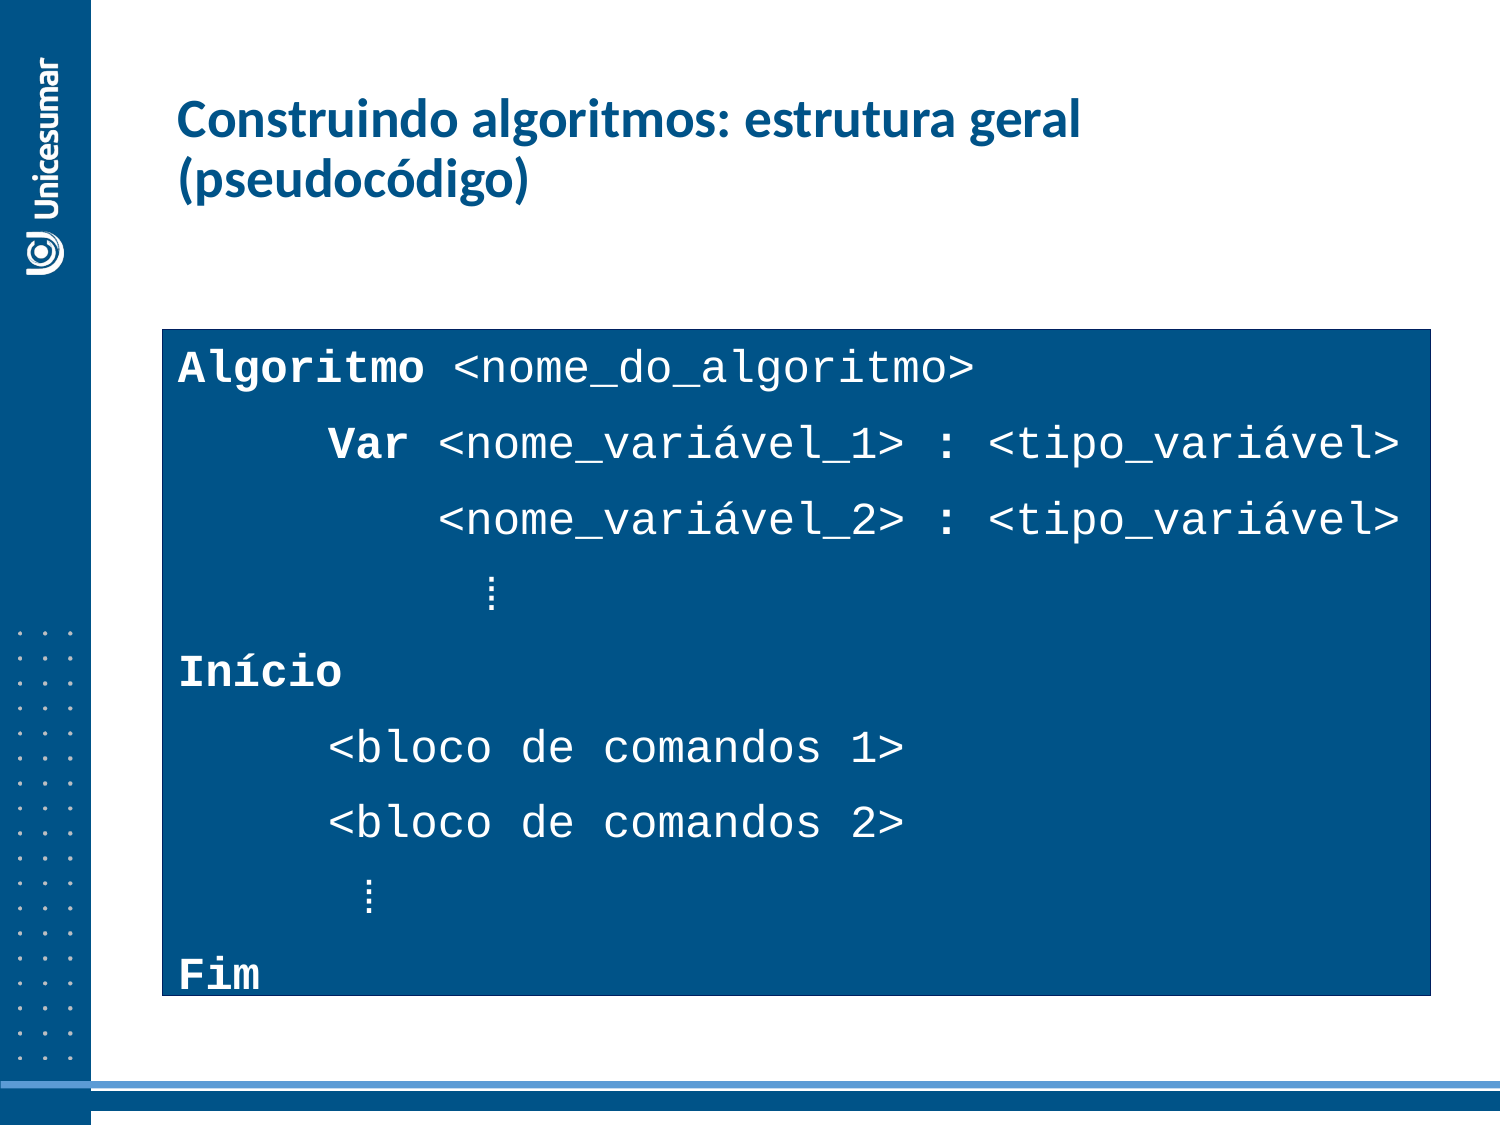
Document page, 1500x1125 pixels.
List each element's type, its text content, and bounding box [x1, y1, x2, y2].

picture [18, 631, 83, 1060]
picture [27, 58, 64, 275]
list Algoritmo <nome_do_algoritmo> Var <nome_variável_1> : <tipo_variável> <nome_variável_2> : <tipo_variável> ⁞ Início <bloco de comandos 1> <bloco de comandos 2> ⁞ Fim [162, 329, 1431, 996]
list Construindo algoritmos: estrutura geral (pseudocódigo) [162, 81, 1459, 217]
